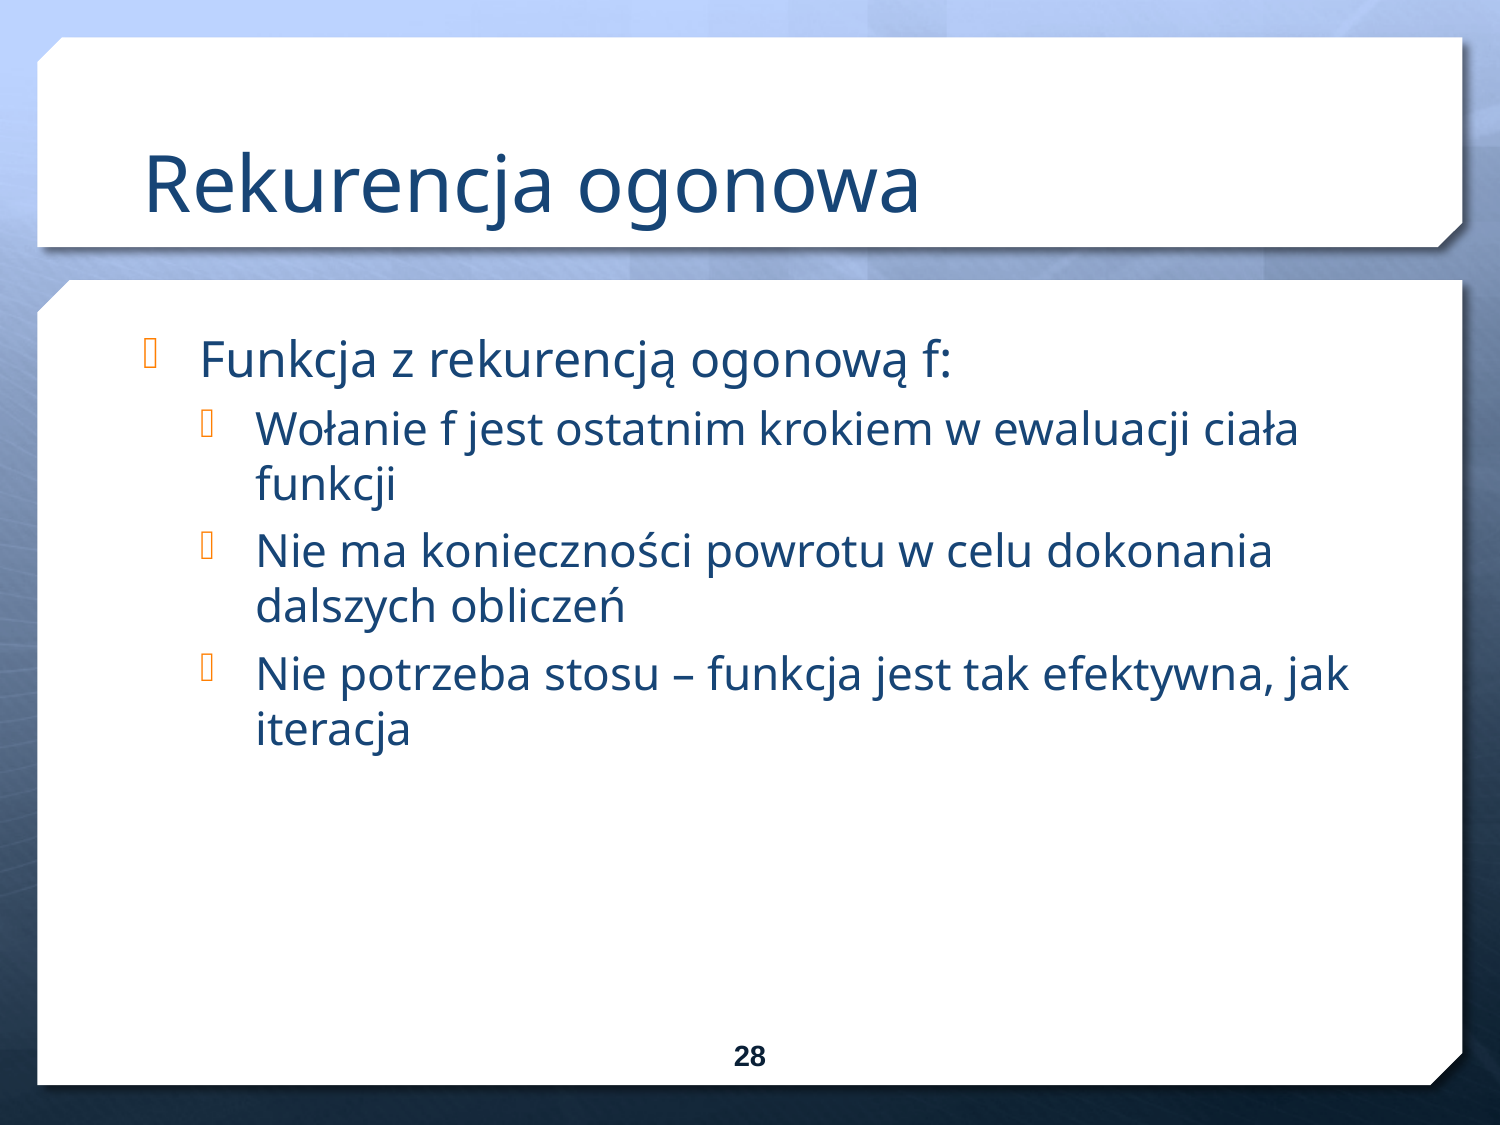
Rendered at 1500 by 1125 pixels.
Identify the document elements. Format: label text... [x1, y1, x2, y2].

title Rekurencja ogonowa [127, 48, 1372, 236]
list Funkcja z rekurencją ogonową f: Wołanie f jest ostatnim krokiem w ewaluacji ciała funkcji Nie ma konieczności powrotu w celu dokonania dalszych obliczeń Nie potrzeba stosu – funkcja jest tak efektywna, jak iteracja [127, 319, 1372, 978]
slide_number 28 [706, 1025, 794, 1085]
